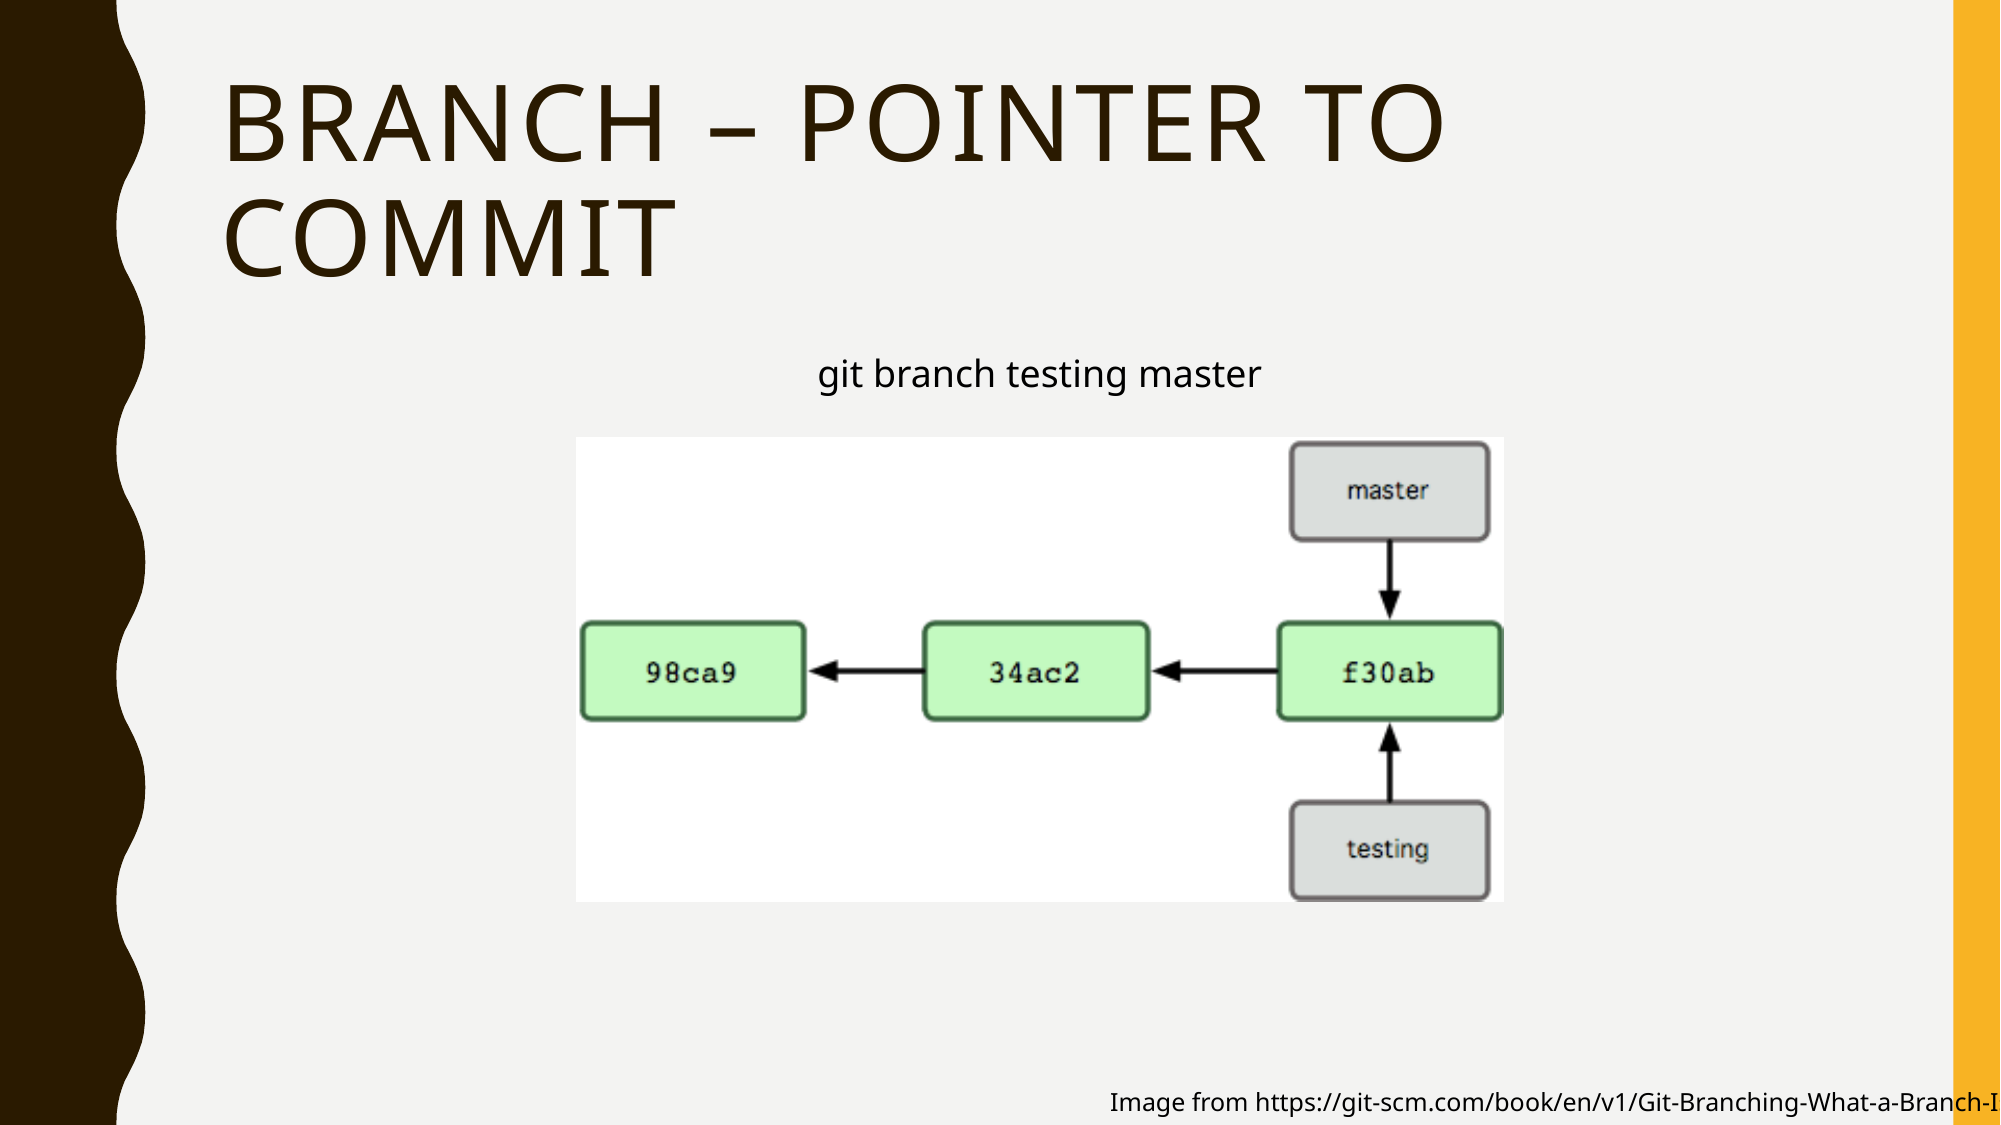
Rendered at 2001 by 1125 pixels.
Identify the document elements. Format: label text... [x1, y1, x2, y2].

title Branch – pointer to commit [205, 62, 1875, 308]
text_box Image from https://git-scm.com/book/en/v1/Git-Branching-What-a-Branch-Is [1095, 1079, 2000, 1125]
text_box git branch testing master [802, 342, 1278, 402]
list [576, 437, 1504, 903]
